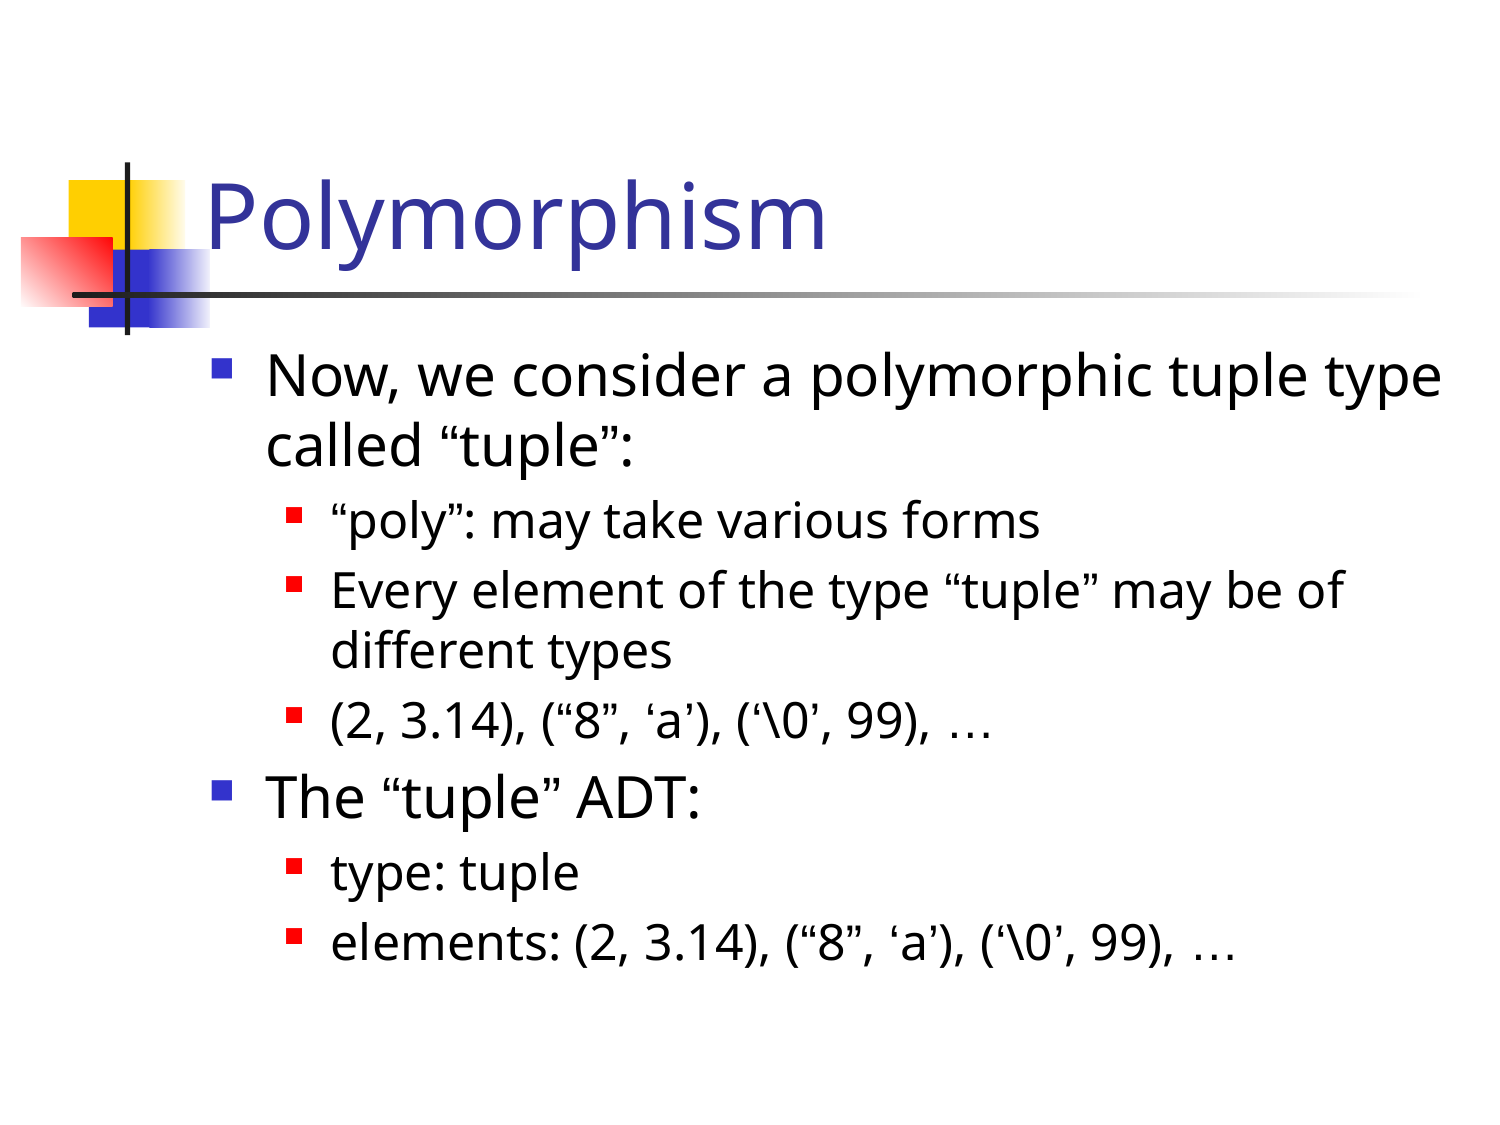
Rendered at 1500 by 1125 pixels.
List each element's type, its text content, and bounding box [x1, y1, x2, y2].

list Now, we consider a polymorphic tuple type called “tuple”: “poly”: may take various forms Every element of the type “tuple” may be of different types (2, 3.14), (“8”, ‘a’), (‘\0’, 99), … The “tuple” ADT: type: tuple elements: (2, 3.14), (“8”, ‘a’), (‘\0’, 99), … [193, 331, 1469, 1006]
title Polymorphism [188, 35, 1468, 275]
